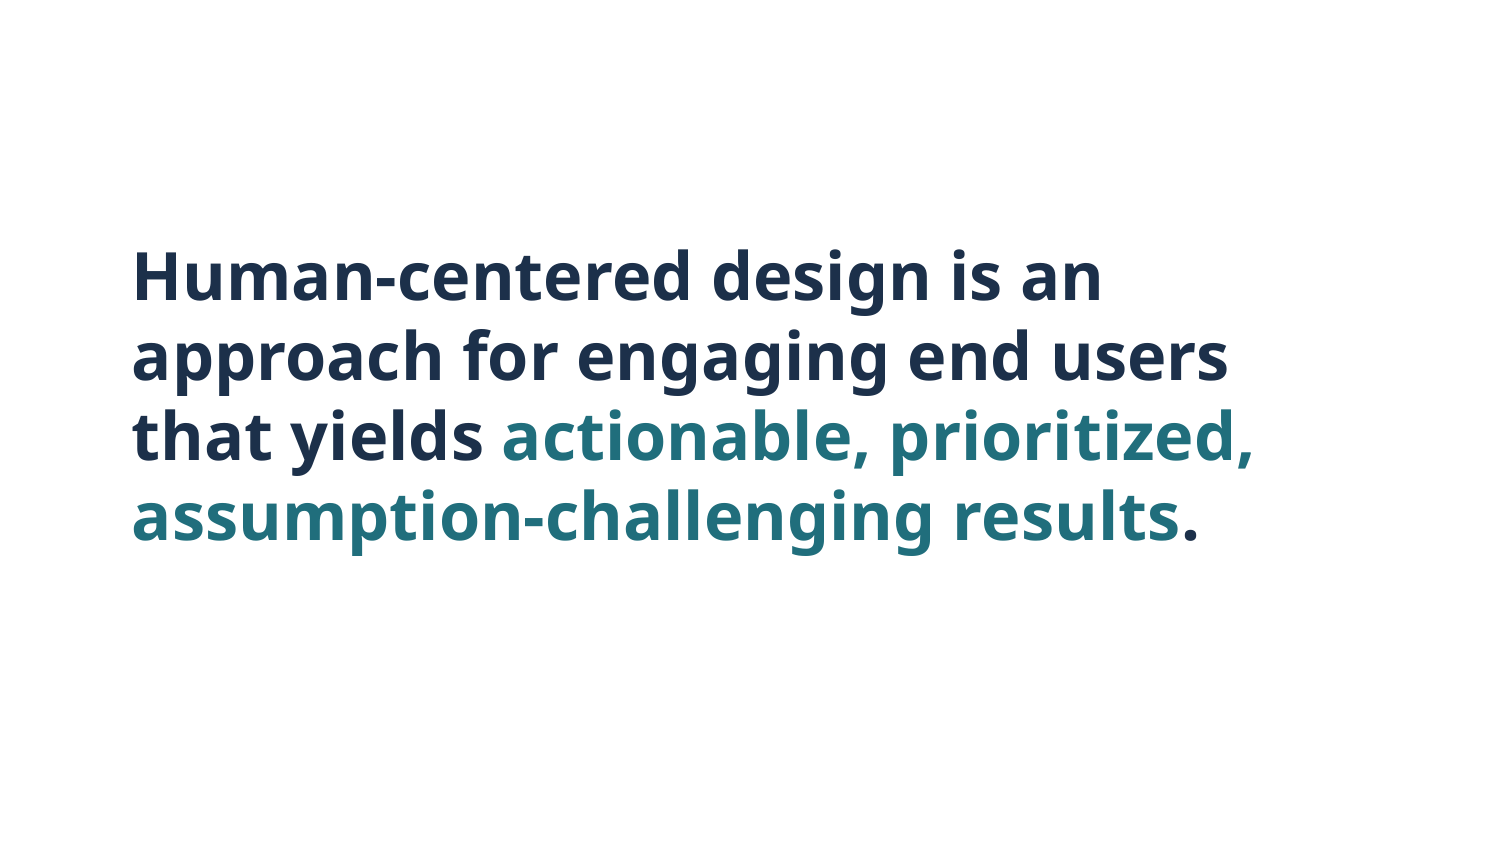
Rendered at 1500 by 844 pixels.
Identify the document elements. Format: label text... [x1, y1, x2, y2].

title Human-centered design is an approach for engaging end users that yields actionable, prioritized, assumption-challenging results. [116, 87, 1329, 701]
